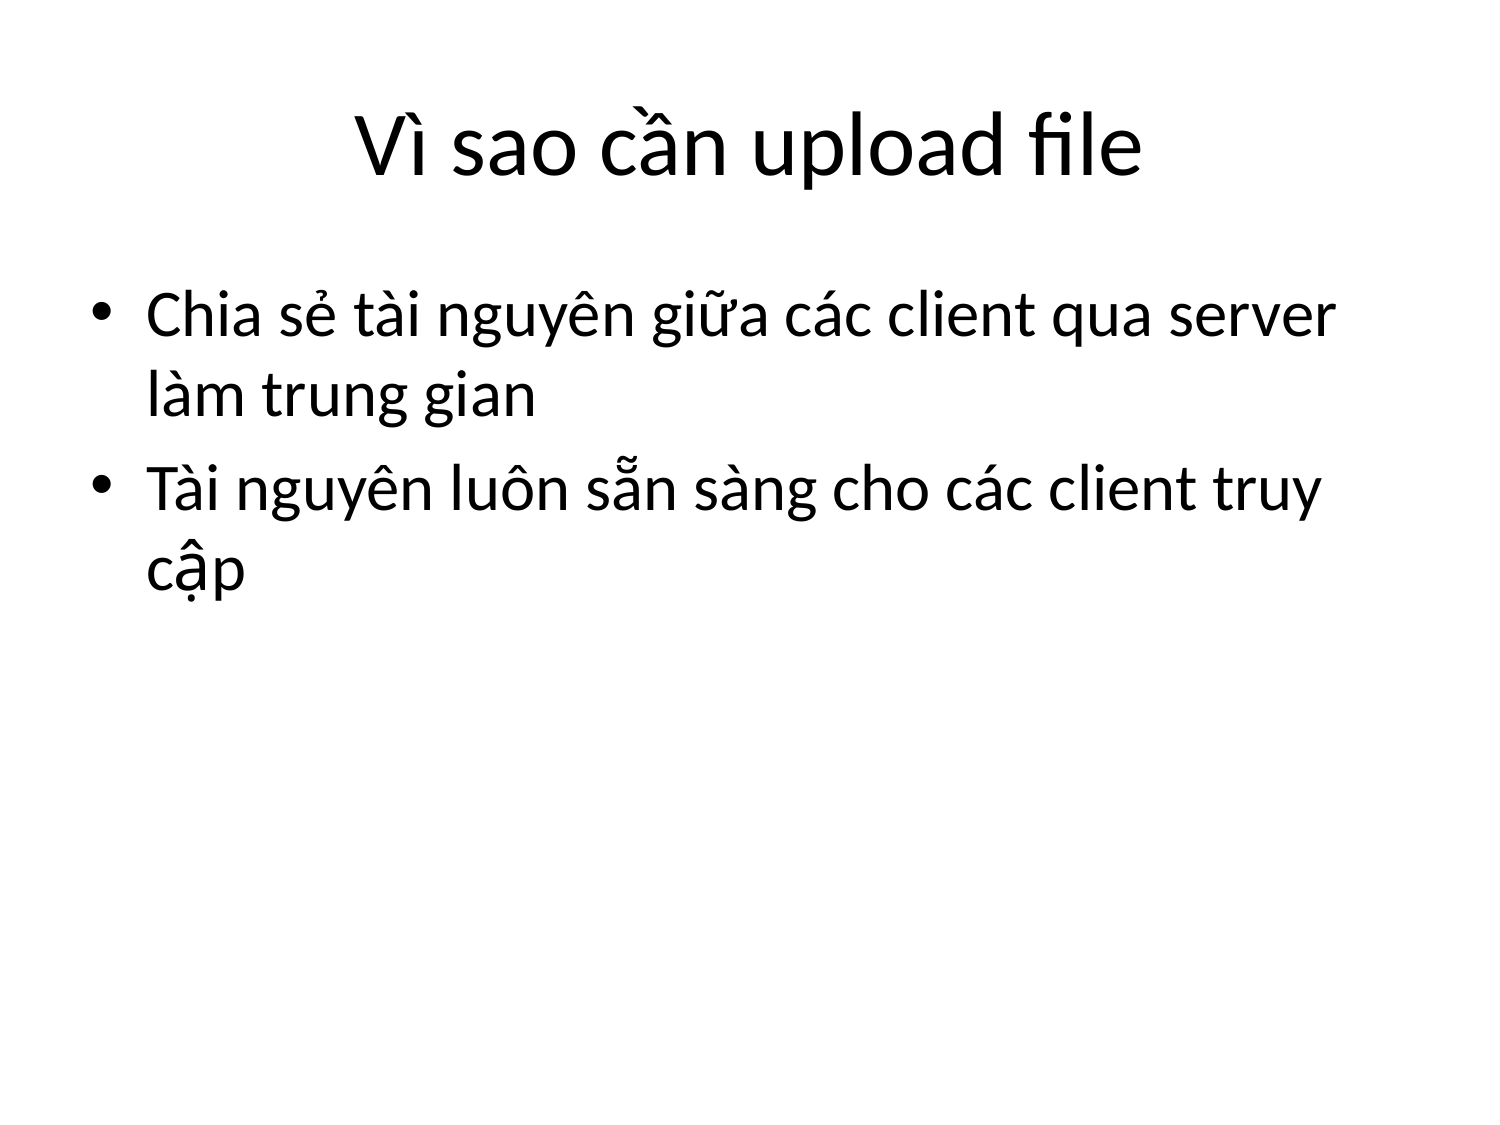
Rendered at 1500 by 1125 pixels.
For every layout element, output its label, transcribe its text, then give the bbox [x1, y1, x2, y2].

list Chia sẻ tài nguyên giữa các client qua server làm trung gian Tài nguyên luôn sẵn sàng cho các client truy cập [75, 262, 1425, 1005]
title Vì sao cần upload file [75, 45, 1425, 233]
